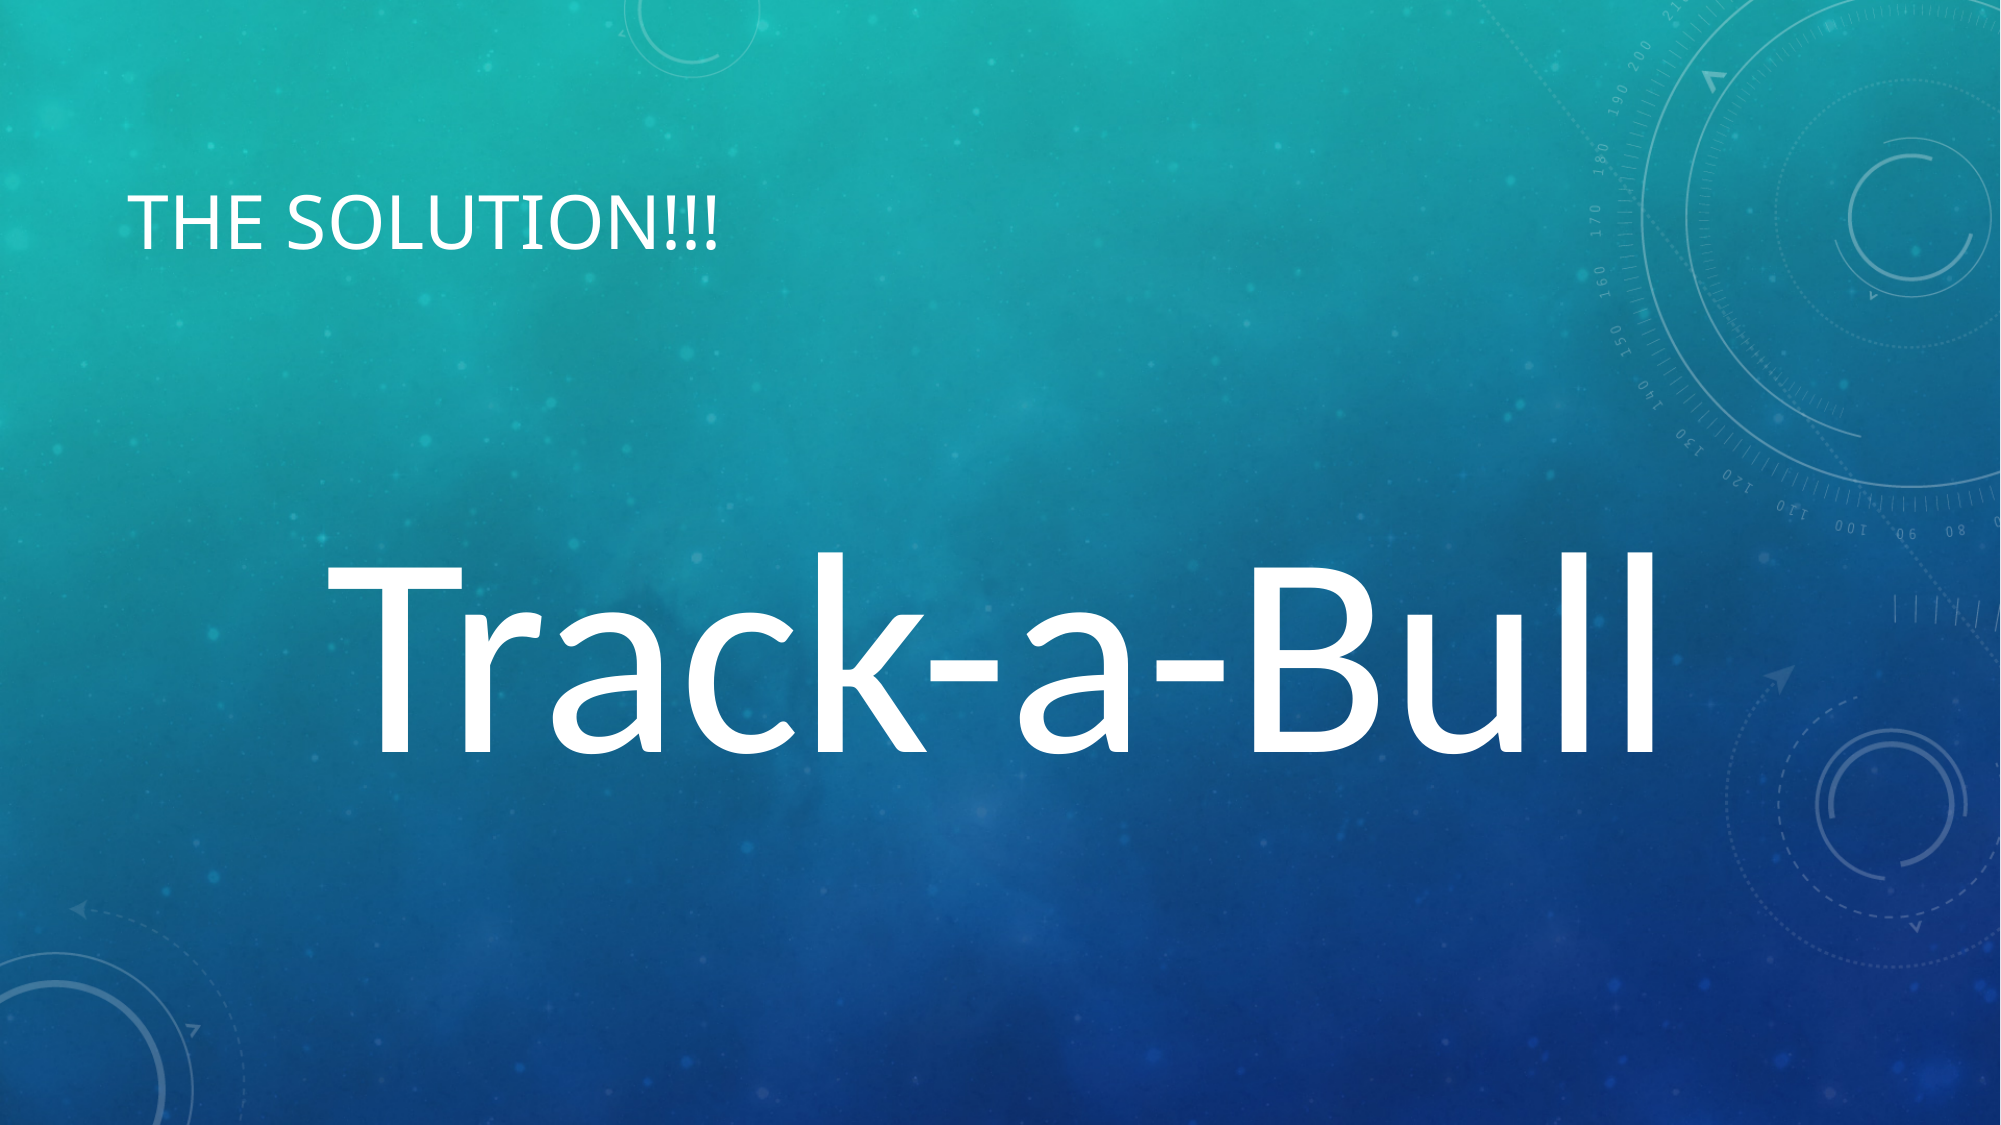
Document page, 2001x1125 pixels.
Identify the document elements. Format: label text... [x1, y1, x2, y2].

title The Solution!!! [112, 99, 1775, 339]
list Track-a-Bull [119, 337, 1881, 937]
picture [0, 0, 2001, 1125]
